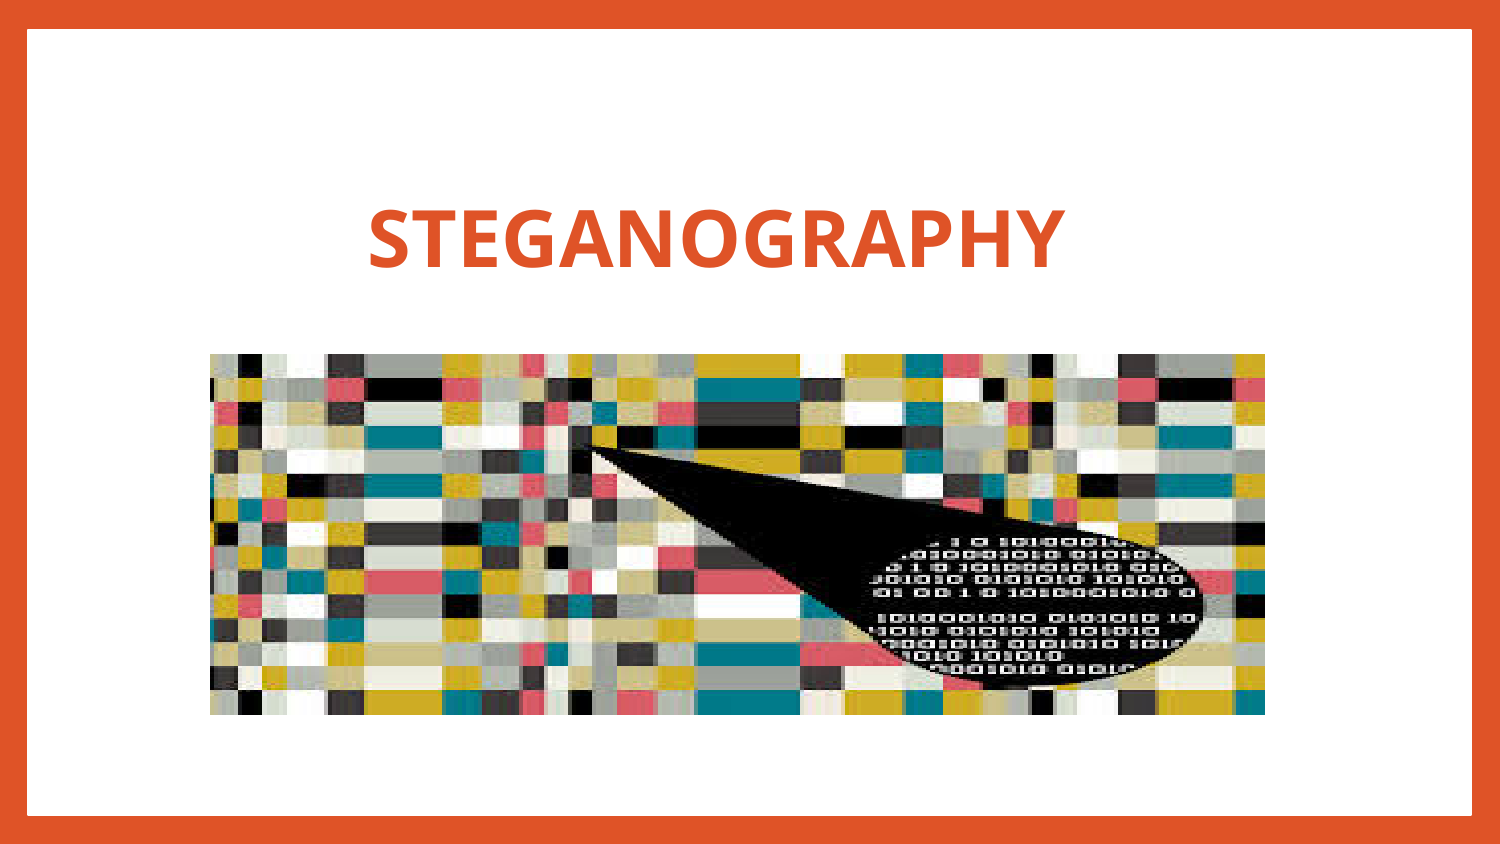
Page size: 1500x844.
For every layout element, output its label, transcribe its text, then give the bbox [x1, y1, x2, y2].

title Steganography [38, 122, 1437, 299]
picture [210, 353, 1265, 716]
